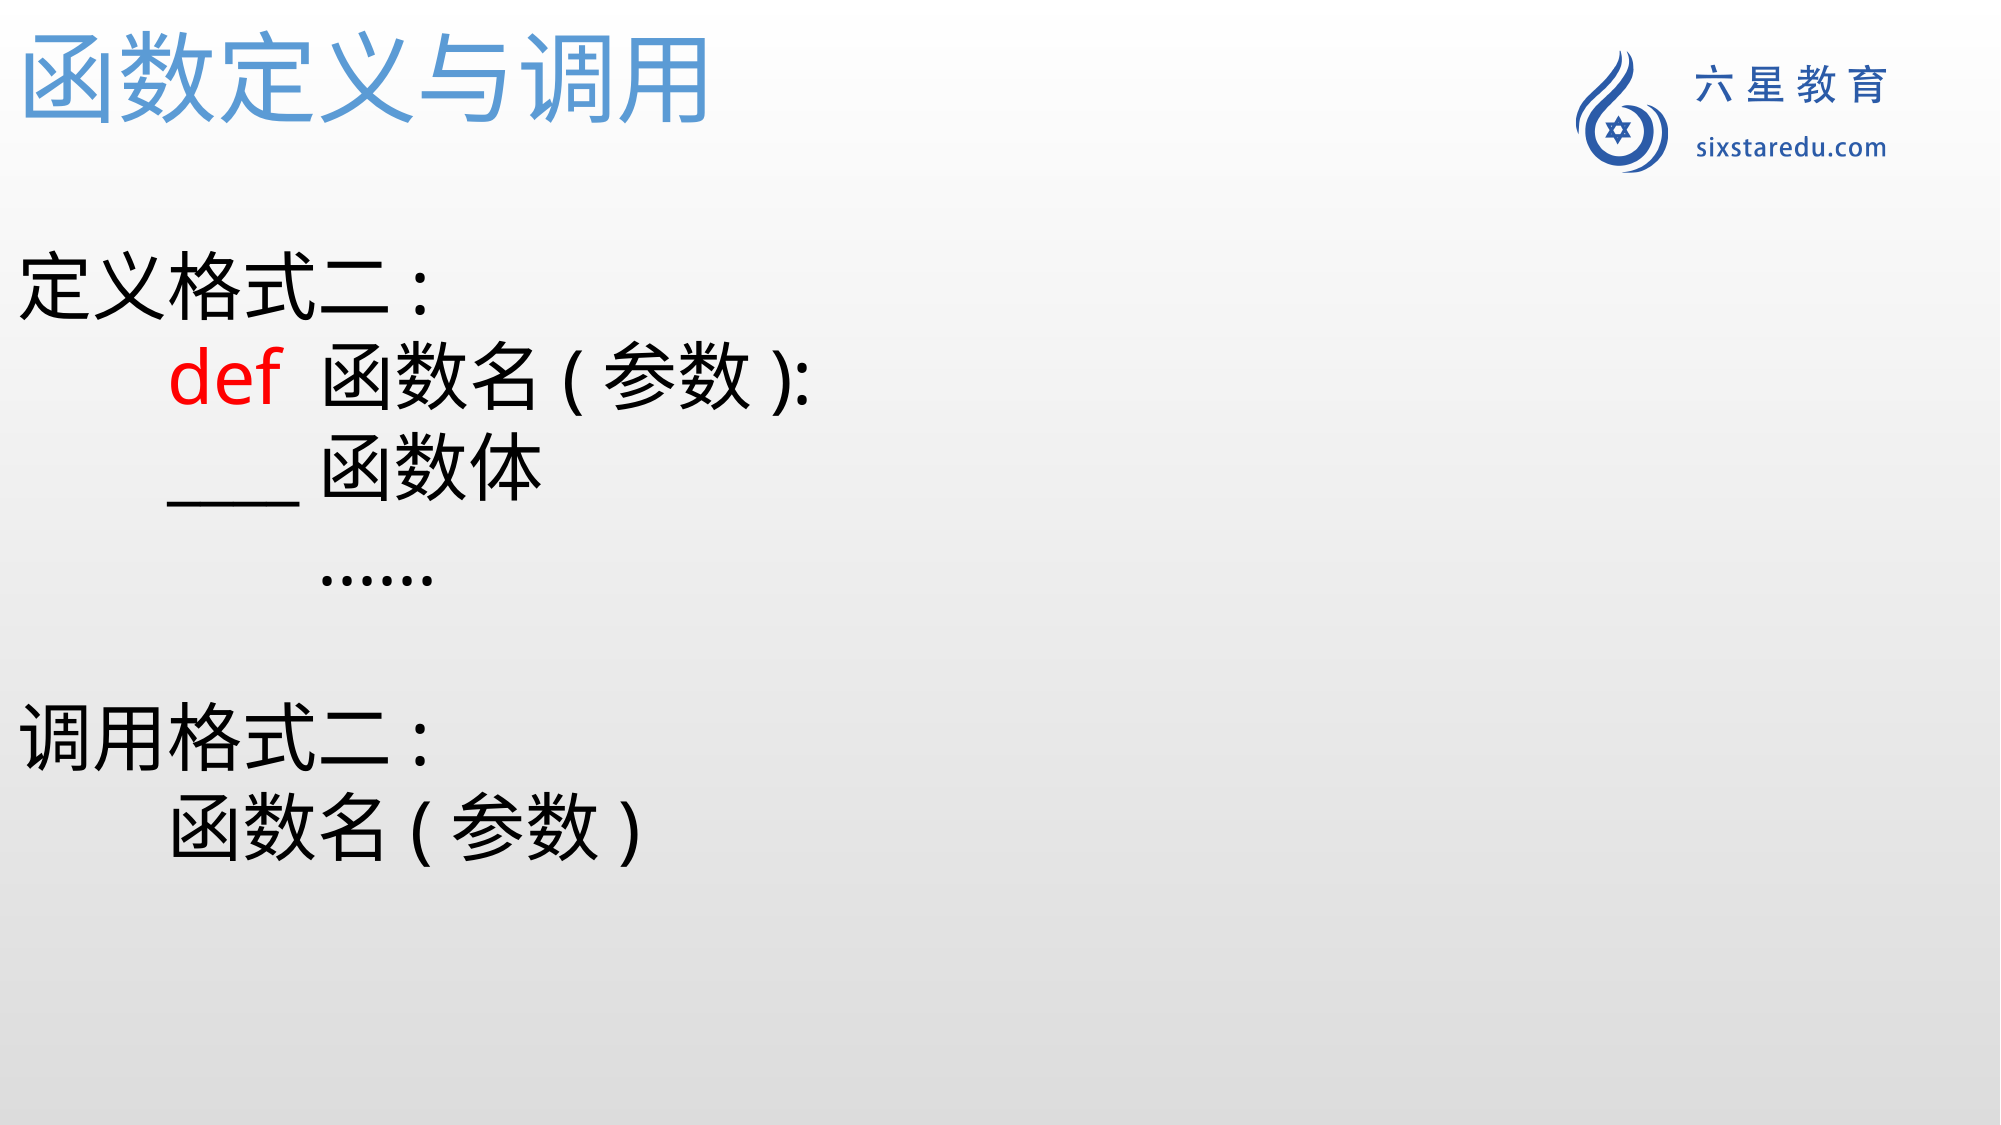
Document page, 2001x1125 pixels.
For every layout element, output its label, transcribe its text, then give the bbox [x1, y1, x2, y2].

text_box 函数定义与调用 [2, 8, 876, 143]
text_box 定义格式二: def 函数名(参数): ____函数体 ...... 调用格式二: 函数名(参数) [2, 232, 2000, 878]
picture [1481, 0, 1976, 223]
